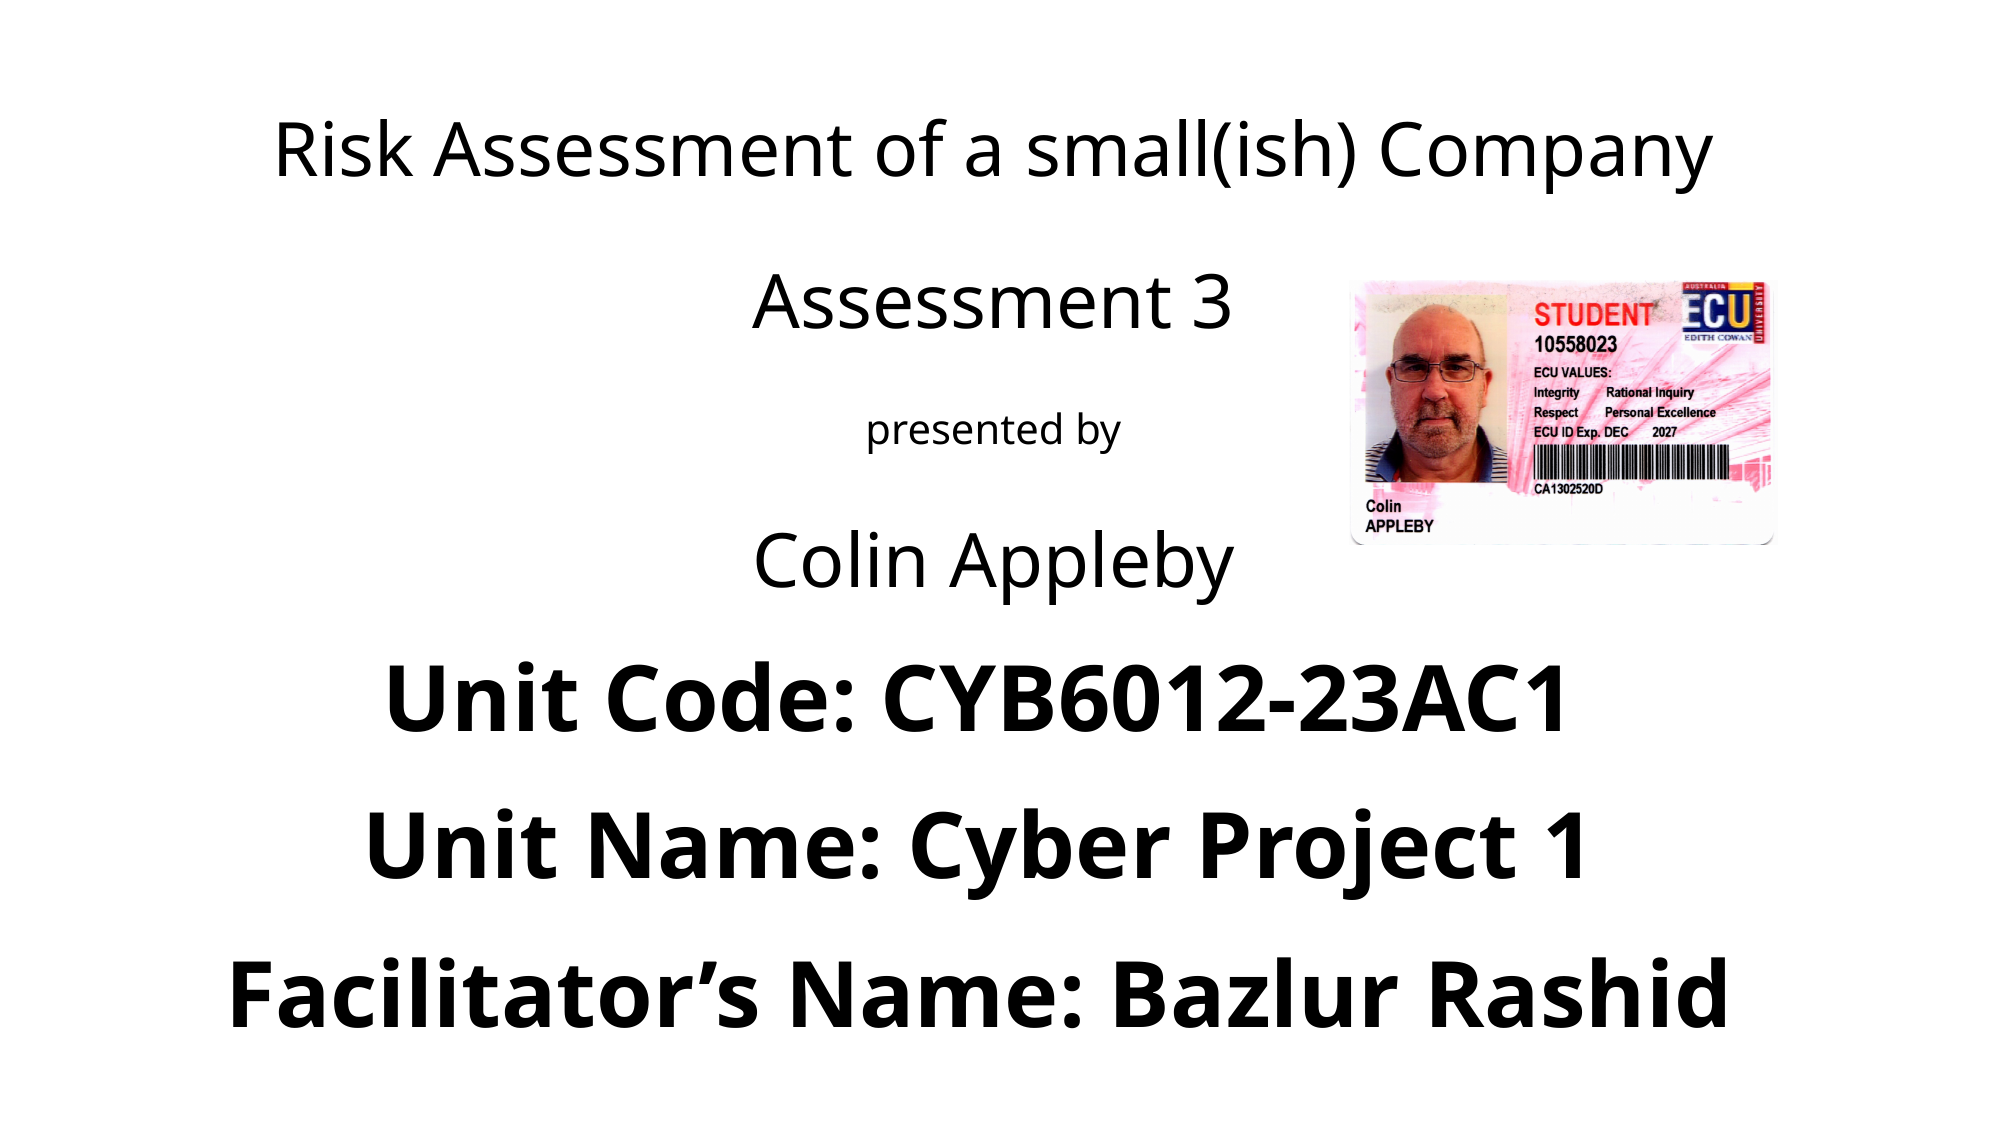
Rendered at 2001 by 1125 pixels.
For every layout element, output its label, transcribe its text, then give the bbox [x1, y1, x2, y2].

table_header [821, 772, 1179, 836]
picture [1349, 280, 1778, 545]
table_header Risk Assessment of a small(ish) Company Assessment 3 presented by Colin Appleby [107, 94, 1880, 617]
subtitle Unit Code: CYB6012-23AC1 Unit Name: Cyber Project 1 Facilitator’s Name: Bazlur Rashid [195, 617, 1763, 1107]
